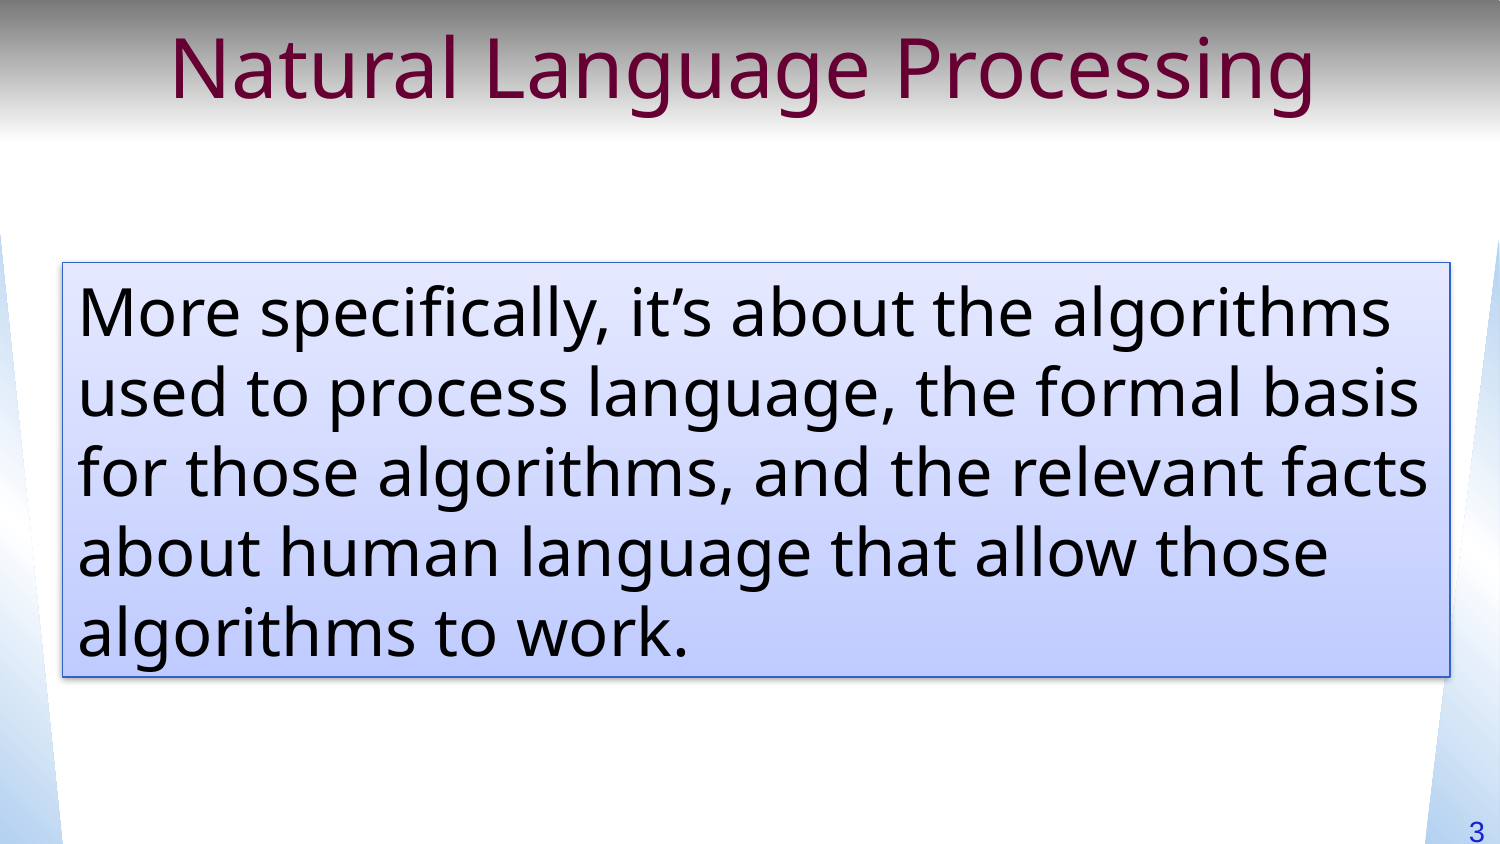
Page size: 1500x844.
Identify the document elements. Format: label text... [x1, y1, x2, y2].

text_box More specifically, it’s about the algorithms used to process language, the formal basis for those algorithms, and the relevant facts about human language that allow those algorithms to work. [62, 262, 1451, 678]
slide_number 3 [1424, 806, 1500, 844]
title Natural Language Processing [12, 0, 1475, 132]
